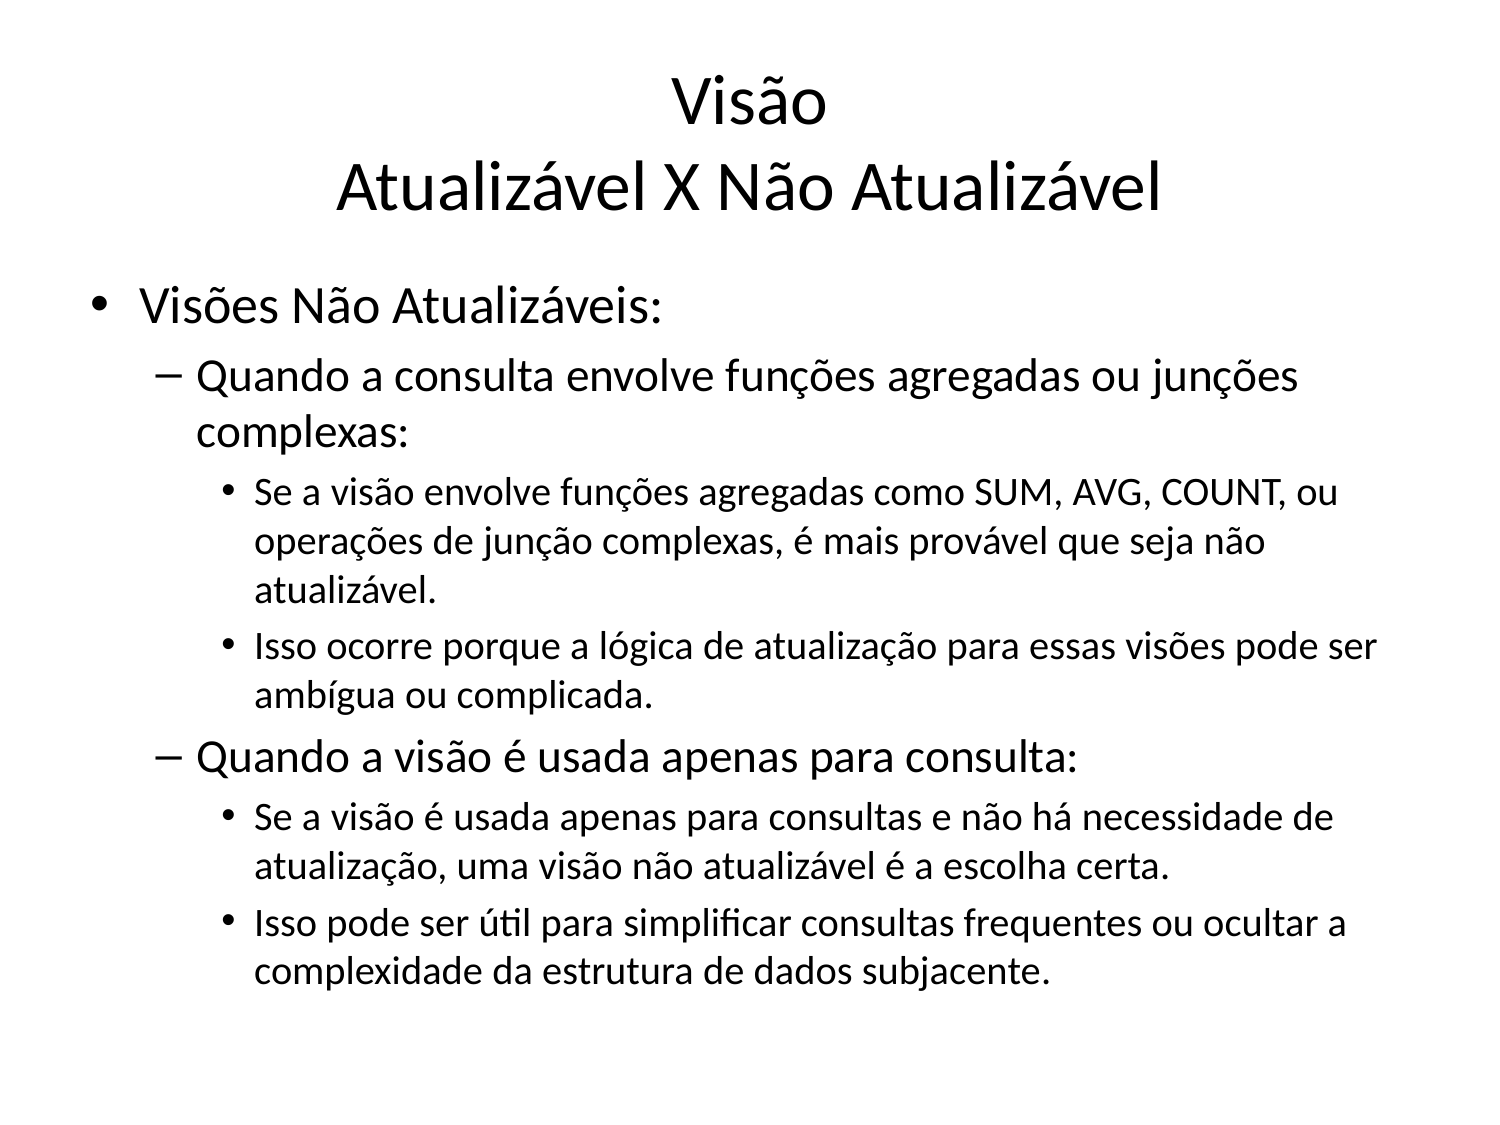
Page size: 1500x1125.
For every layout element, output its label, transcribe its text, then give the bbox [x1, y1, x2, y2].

list Visões Não Atualizáveis: Quando a consulta envolve funções agregadas ou junções complexas: Se a visão envolve funções agregadas como SUM, AVG, COUNT, ou operações de junção complexas, é mais provável que seja não atualizável. Isso ocorre porque a lógica de atualização para essas visões pode ser ambígua ou complicada. Quando a visão é usada apenas para consulta: Se a visão é usada apenas para consultas e não há necessidade de atualização, uma visão não atualizável é a escolha certa. Isso pode ser útil para simplificar consultas frequentes ou ocultar a complexidade da estrutura de dados subjacente. [75, 262, 1425, 1005]
title Visão Atualizável X Não Atualizável [75, 45, 1425, 233]
